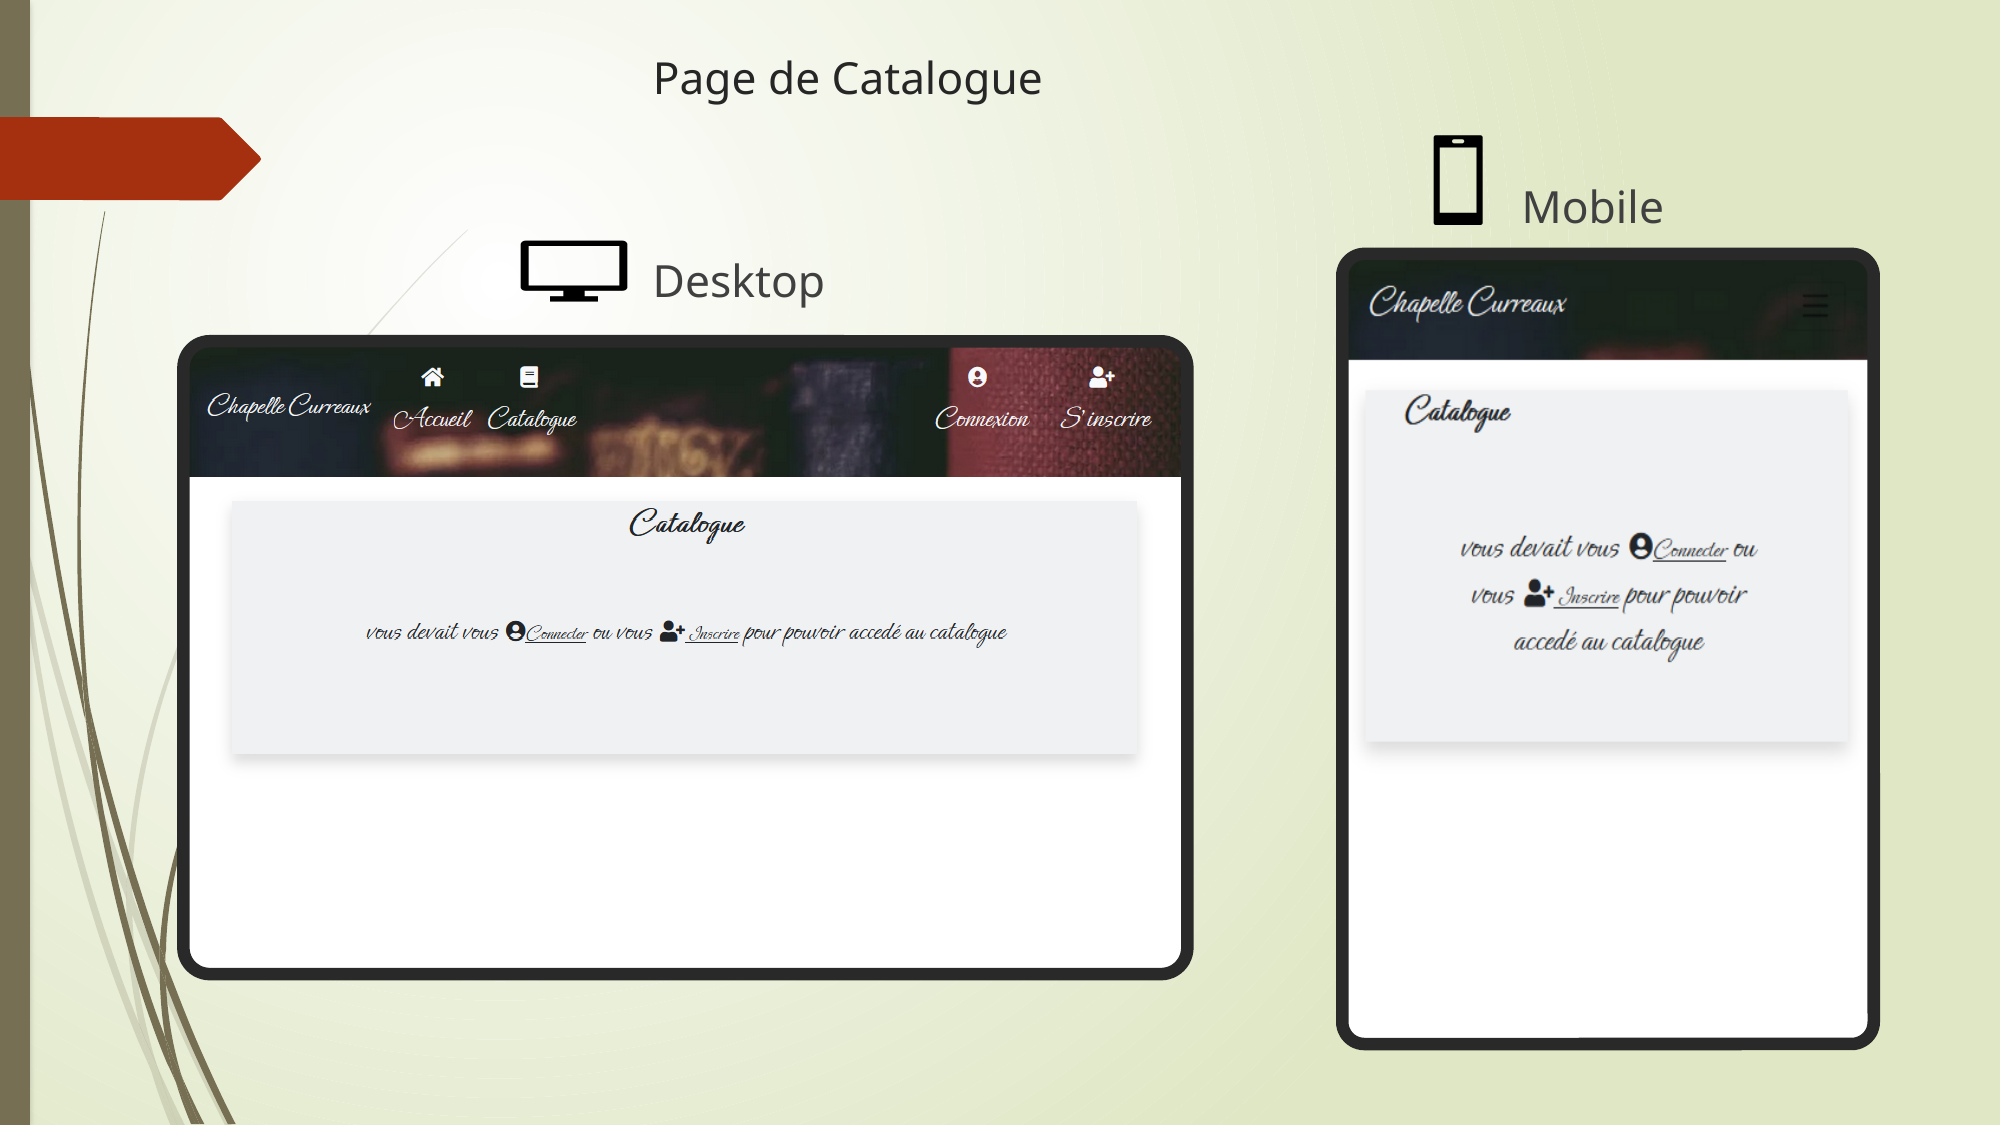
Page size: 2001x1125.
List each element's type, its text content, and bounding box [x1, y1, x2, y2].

picture [183, 341, 1188, 975]
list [510, 228, 639, 314]
title Page de Catalogue [637, 42, 1343, 111]
text_box Mobile [1506, 171, 1705, 241]
picture [1409, 131, 1507, 230]
picture [1341, 253, 1874, 1045]
list Desktop [642, 245, 865, 314]
